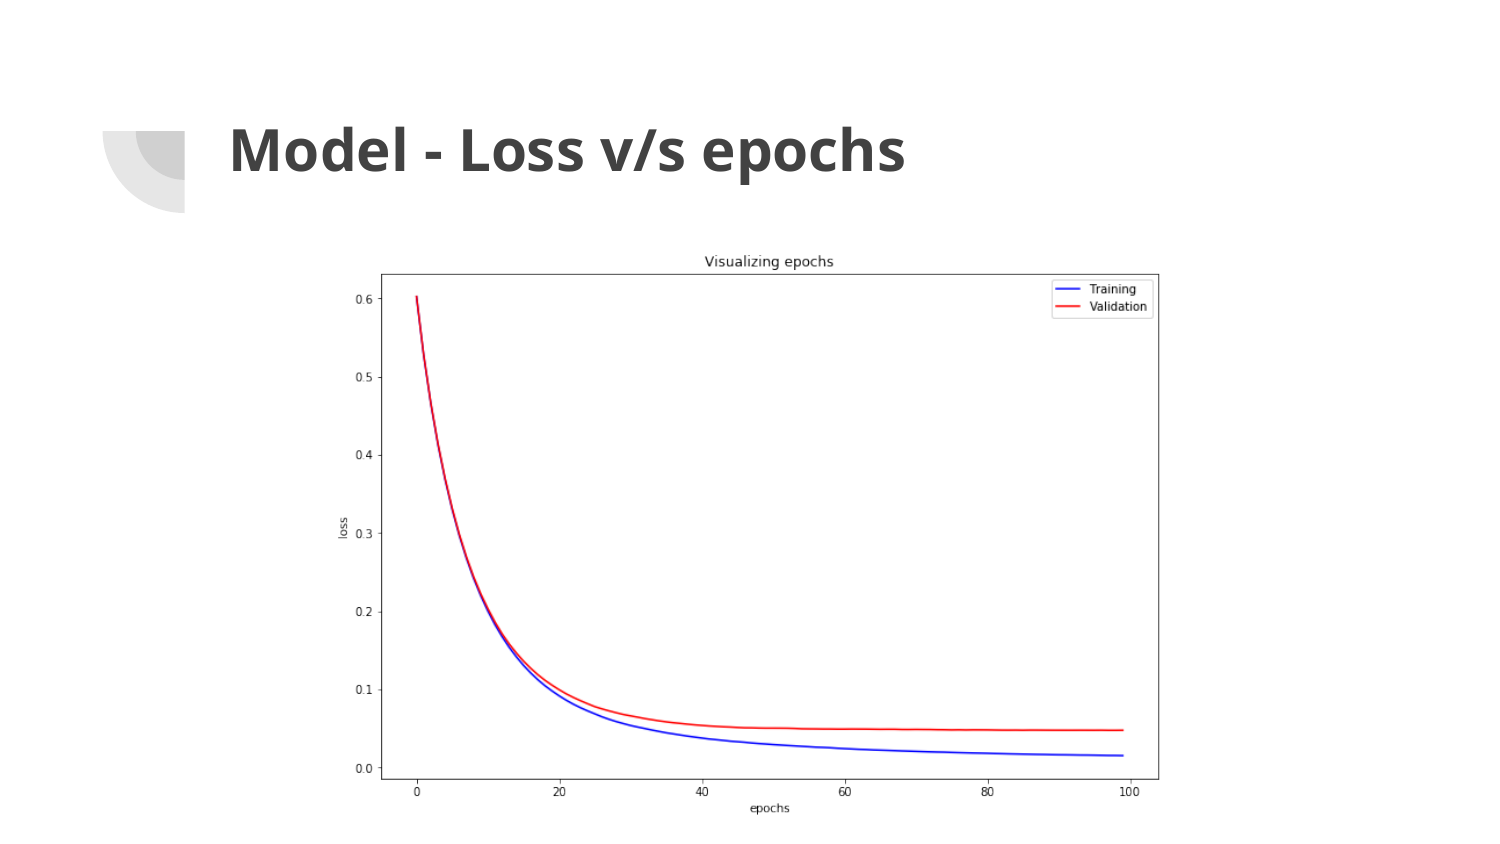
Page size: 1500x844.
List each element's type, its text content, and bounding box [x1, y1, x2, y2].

title Model - Loss v/s epochs [213, 98, 1368, 263]
picture [329, 246, 1171, 823]
